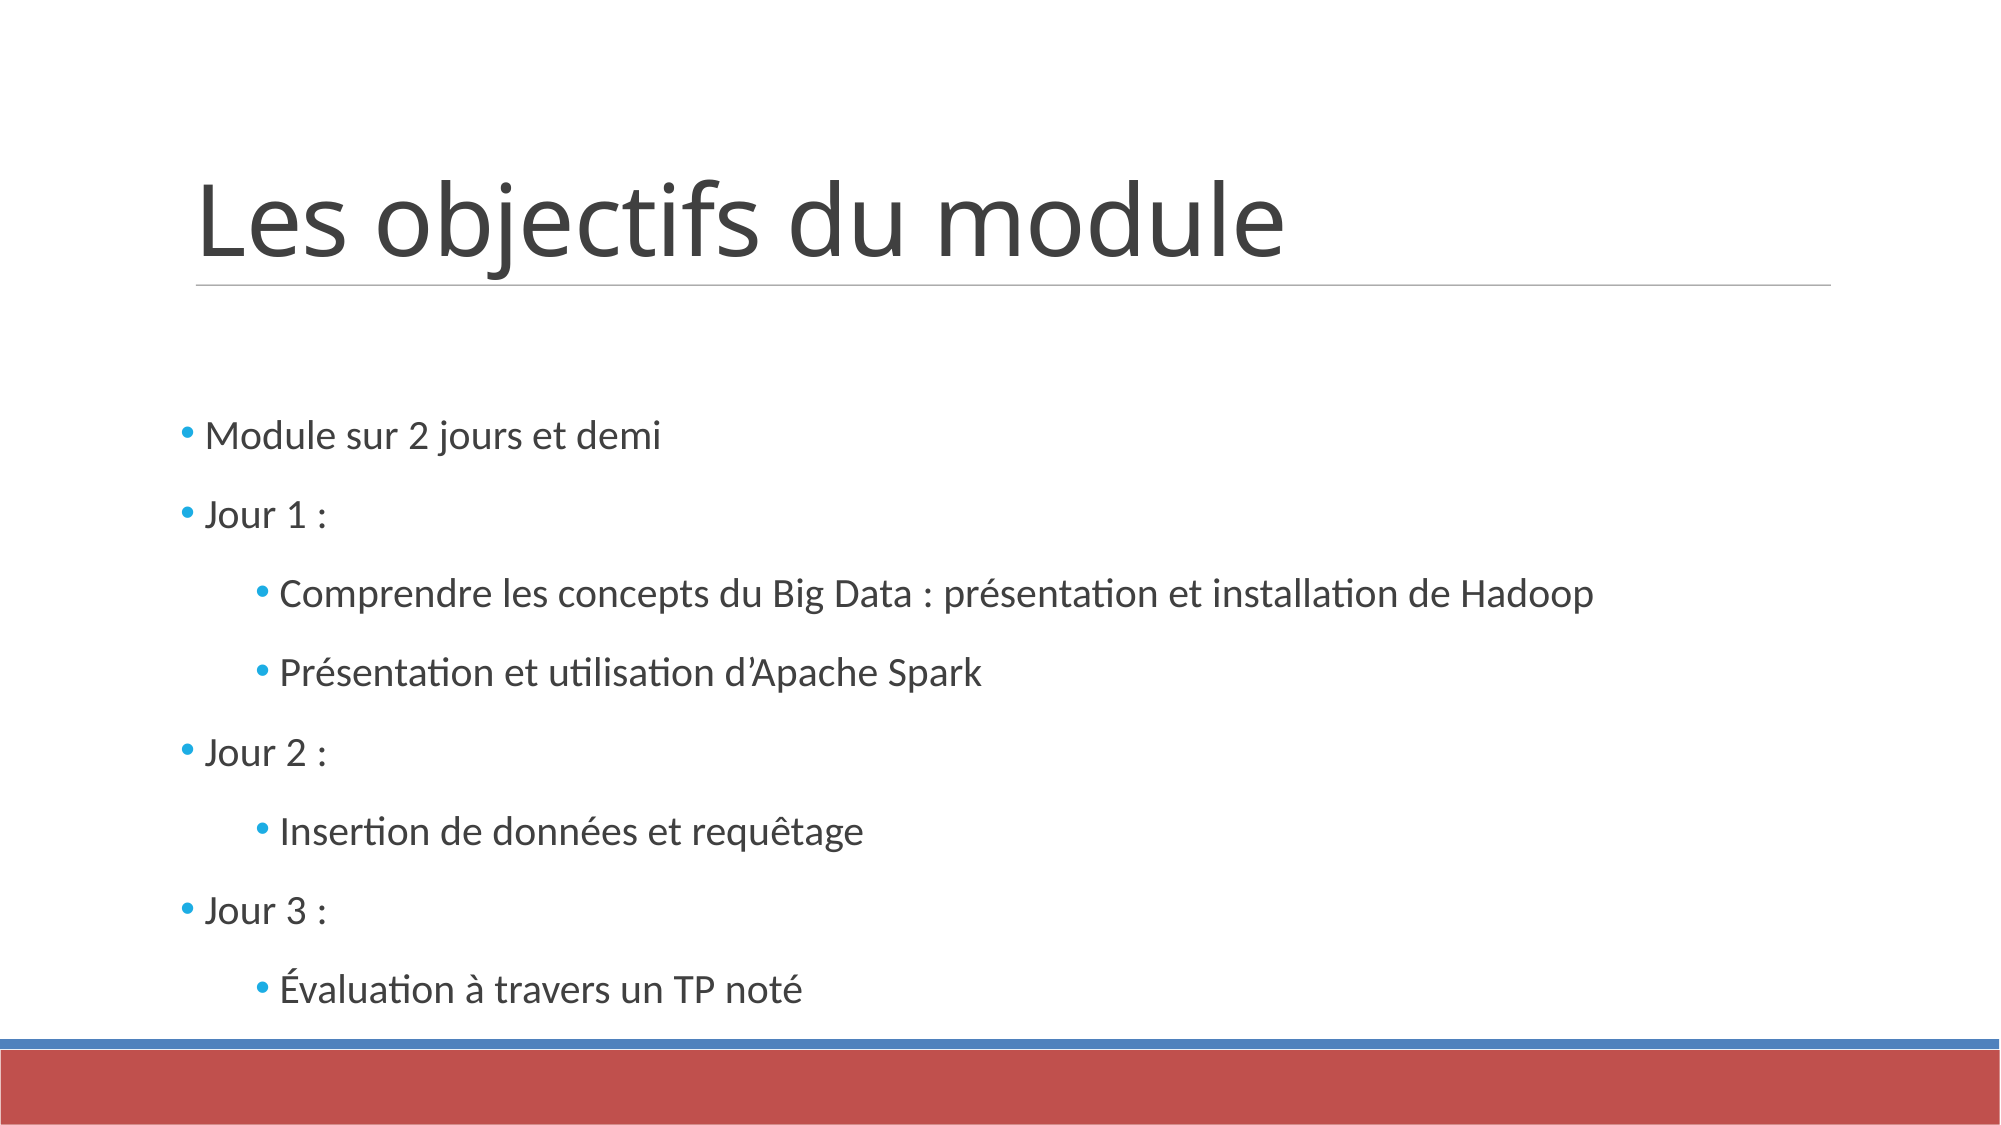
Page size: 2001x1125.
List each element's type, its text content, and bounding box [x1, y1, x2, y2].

text_box Les objectifs du module [180, 47, 1830, 285]
text_box Module sur 2 jours et demi Jour 1 : Comprendre les concepts du Big Data : présentation et installation de Hadoop Présentation et utilisation d’Apache Spark Jour 2 : Insertion de données et requêtage Jour 3 : Évaluation à travers un TP noté [180, 326, 1830, 958]
